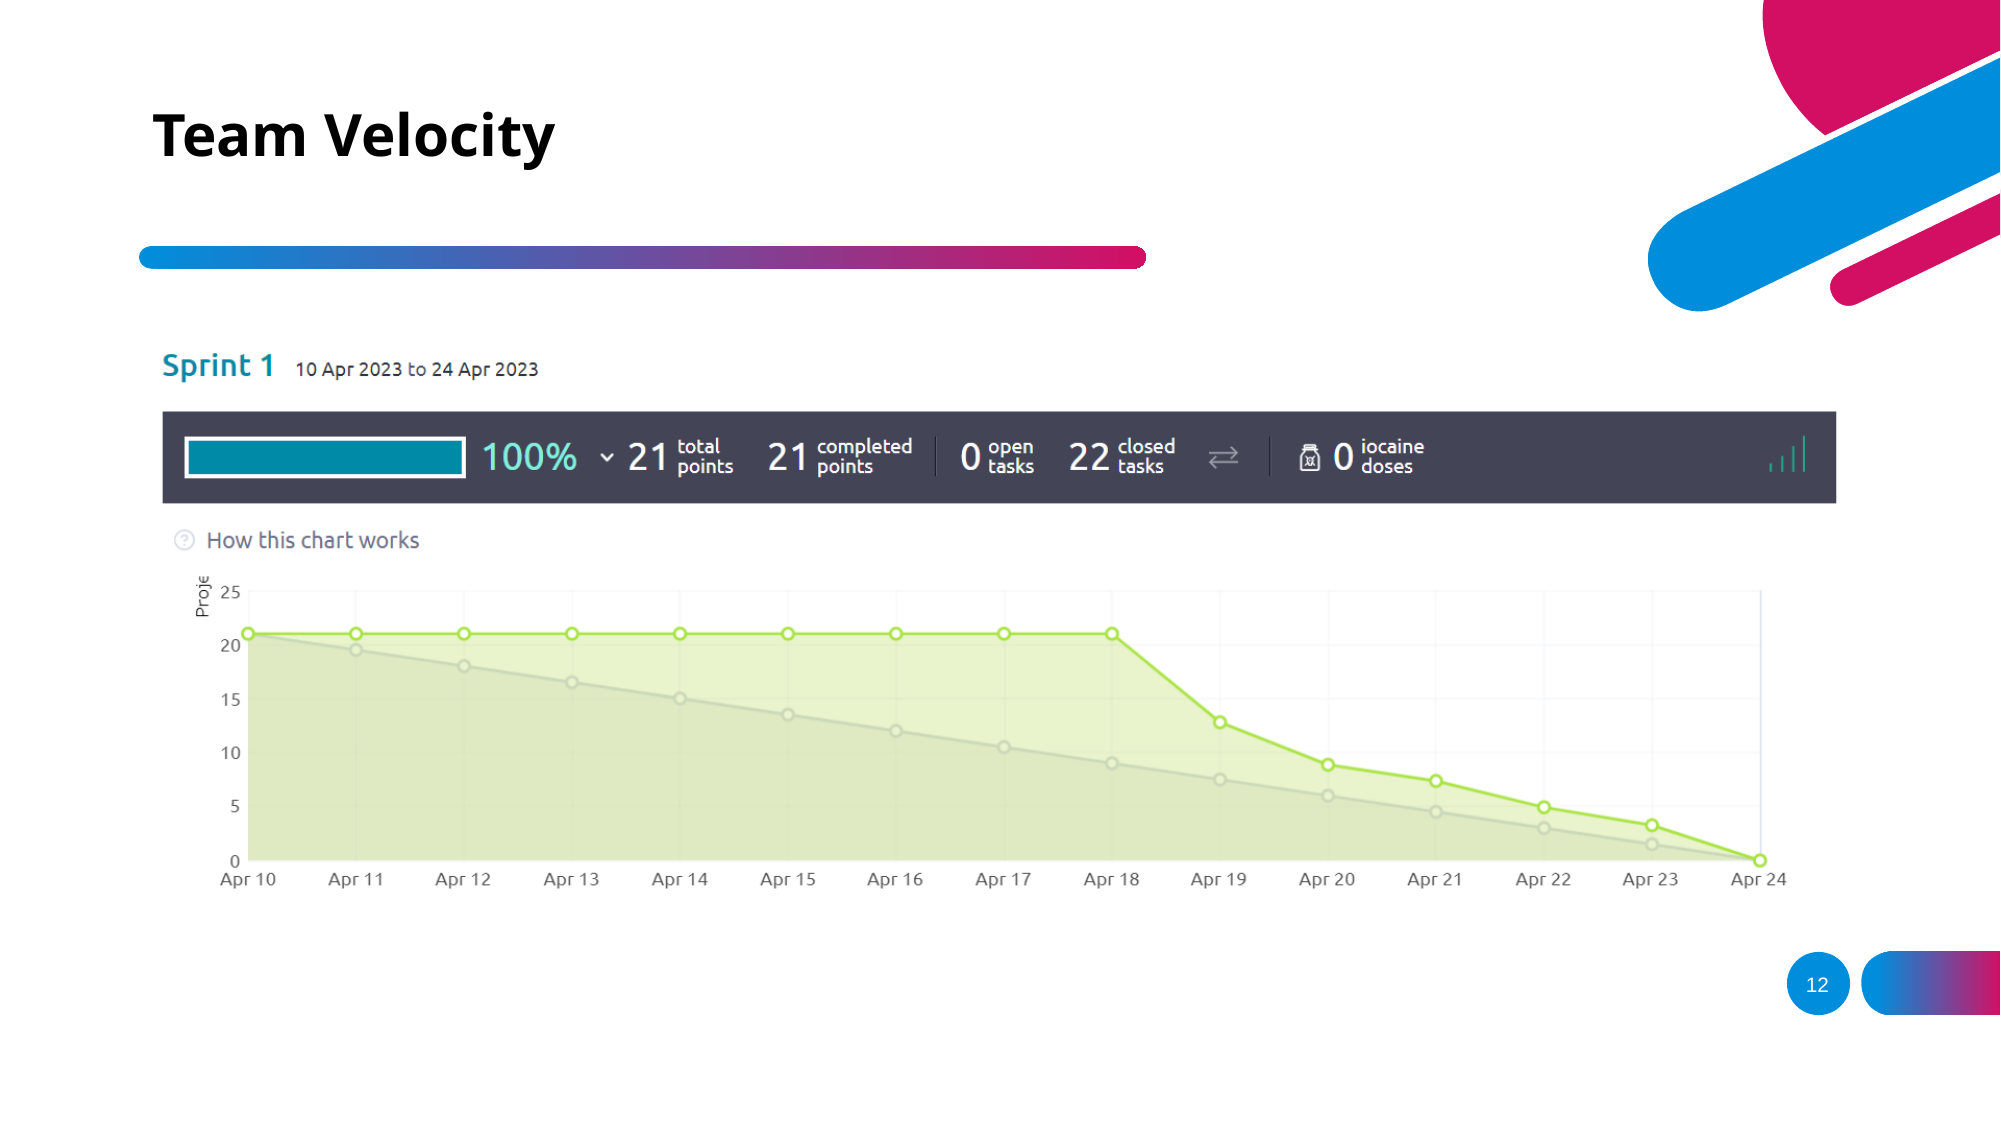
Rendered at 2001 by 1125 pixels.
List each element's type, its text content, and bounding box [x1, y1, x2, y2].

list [146, 327, 1854, 924]
title Team Velocity [137, 59, 1623, 215]
slide_number 12 [1772, 954, 1863, 1015]
